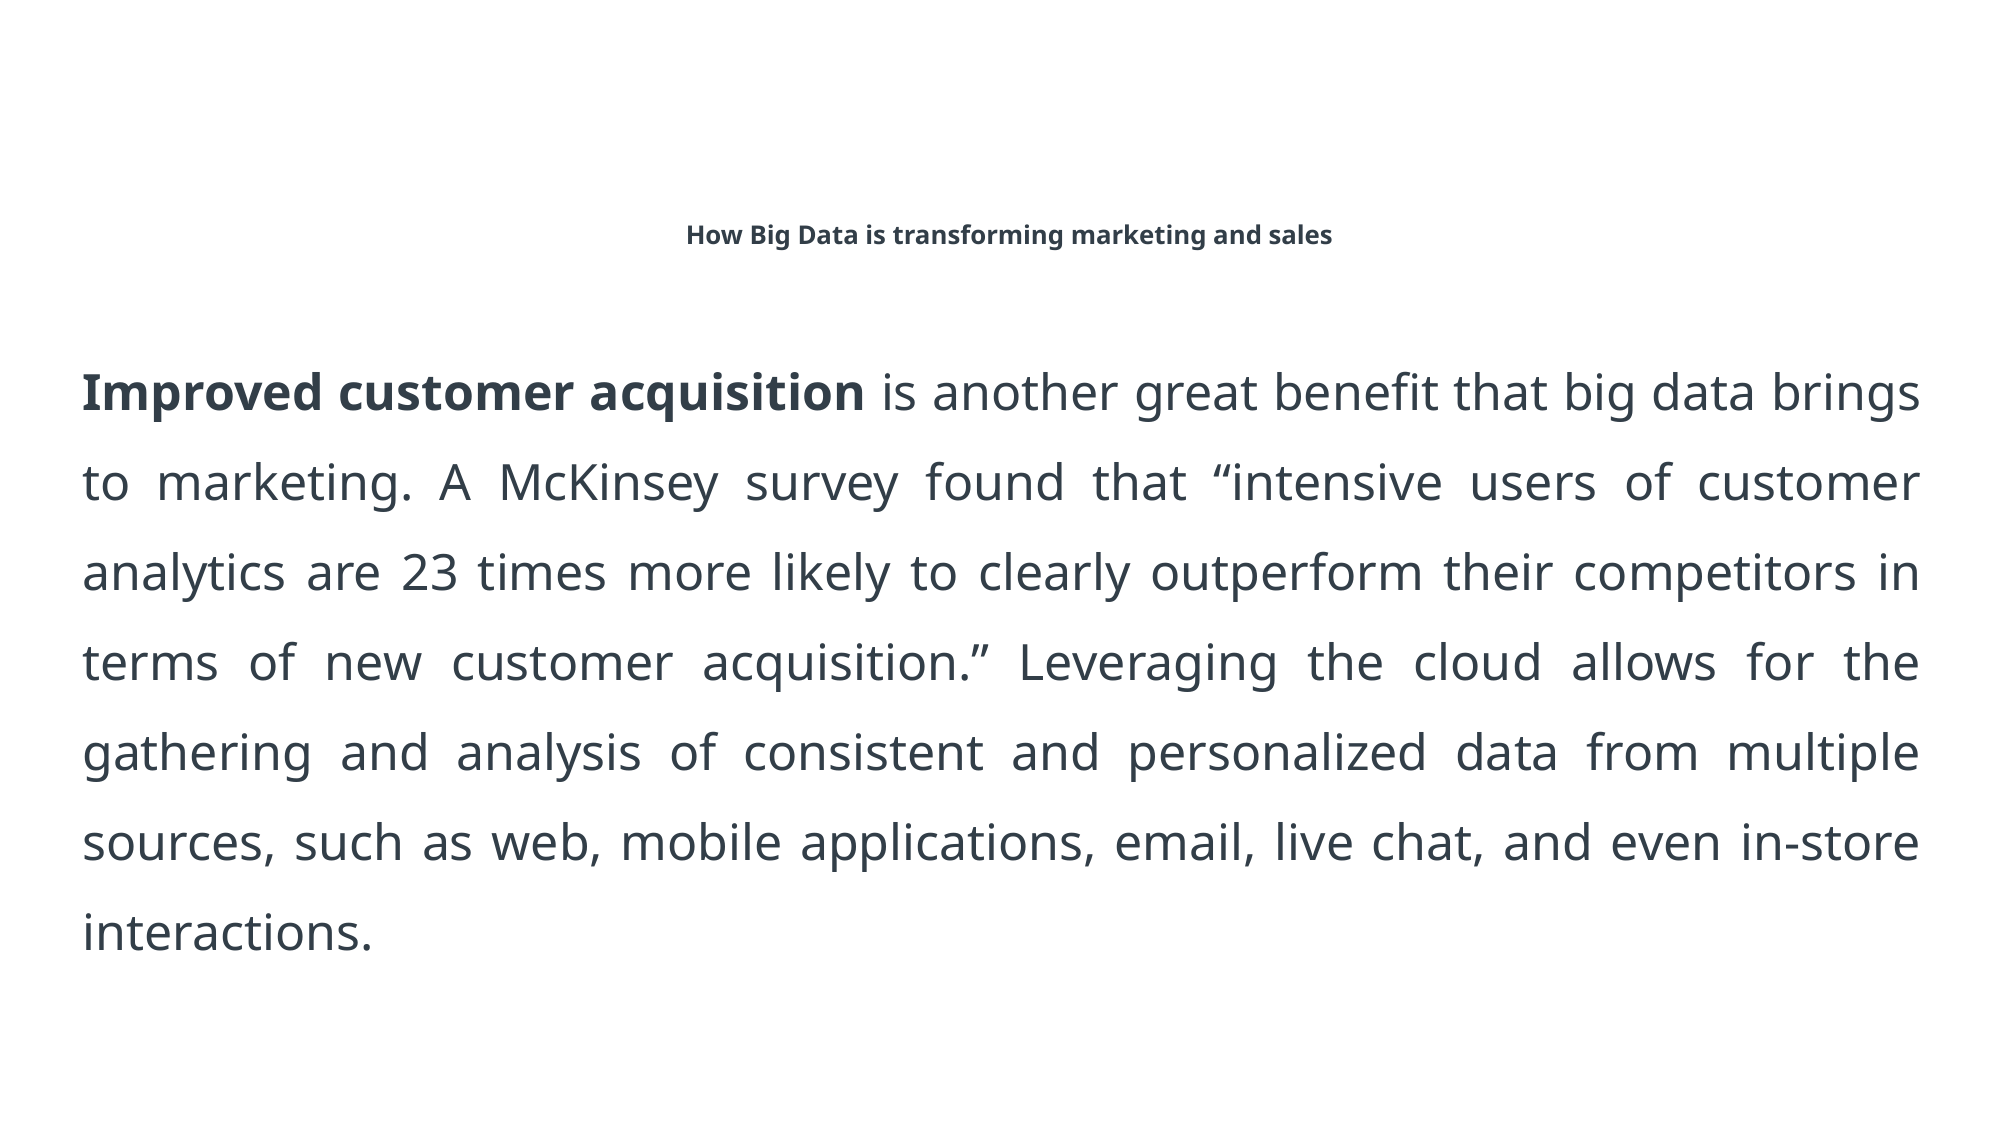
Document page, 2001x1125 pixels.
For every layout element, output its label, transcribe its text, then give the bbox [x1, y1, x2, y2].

title How Big Data is transforming marketing and sales [83, 214, 1937, 322]
list Improved customer acquisition is another great benefit that big data brings to marketing. A McKinsey survey found that “intensive users of customer analytics are 23 times more likely to clearly outperform their competitors in terms of new customer acquisition.” Leveraging the cloud allows for the gathering and analysis of consistent and personalized data from multiple sources, such as web, mobile applications, email, live chat, and even in-store interactions. [59, 322, 1937, 1000]
